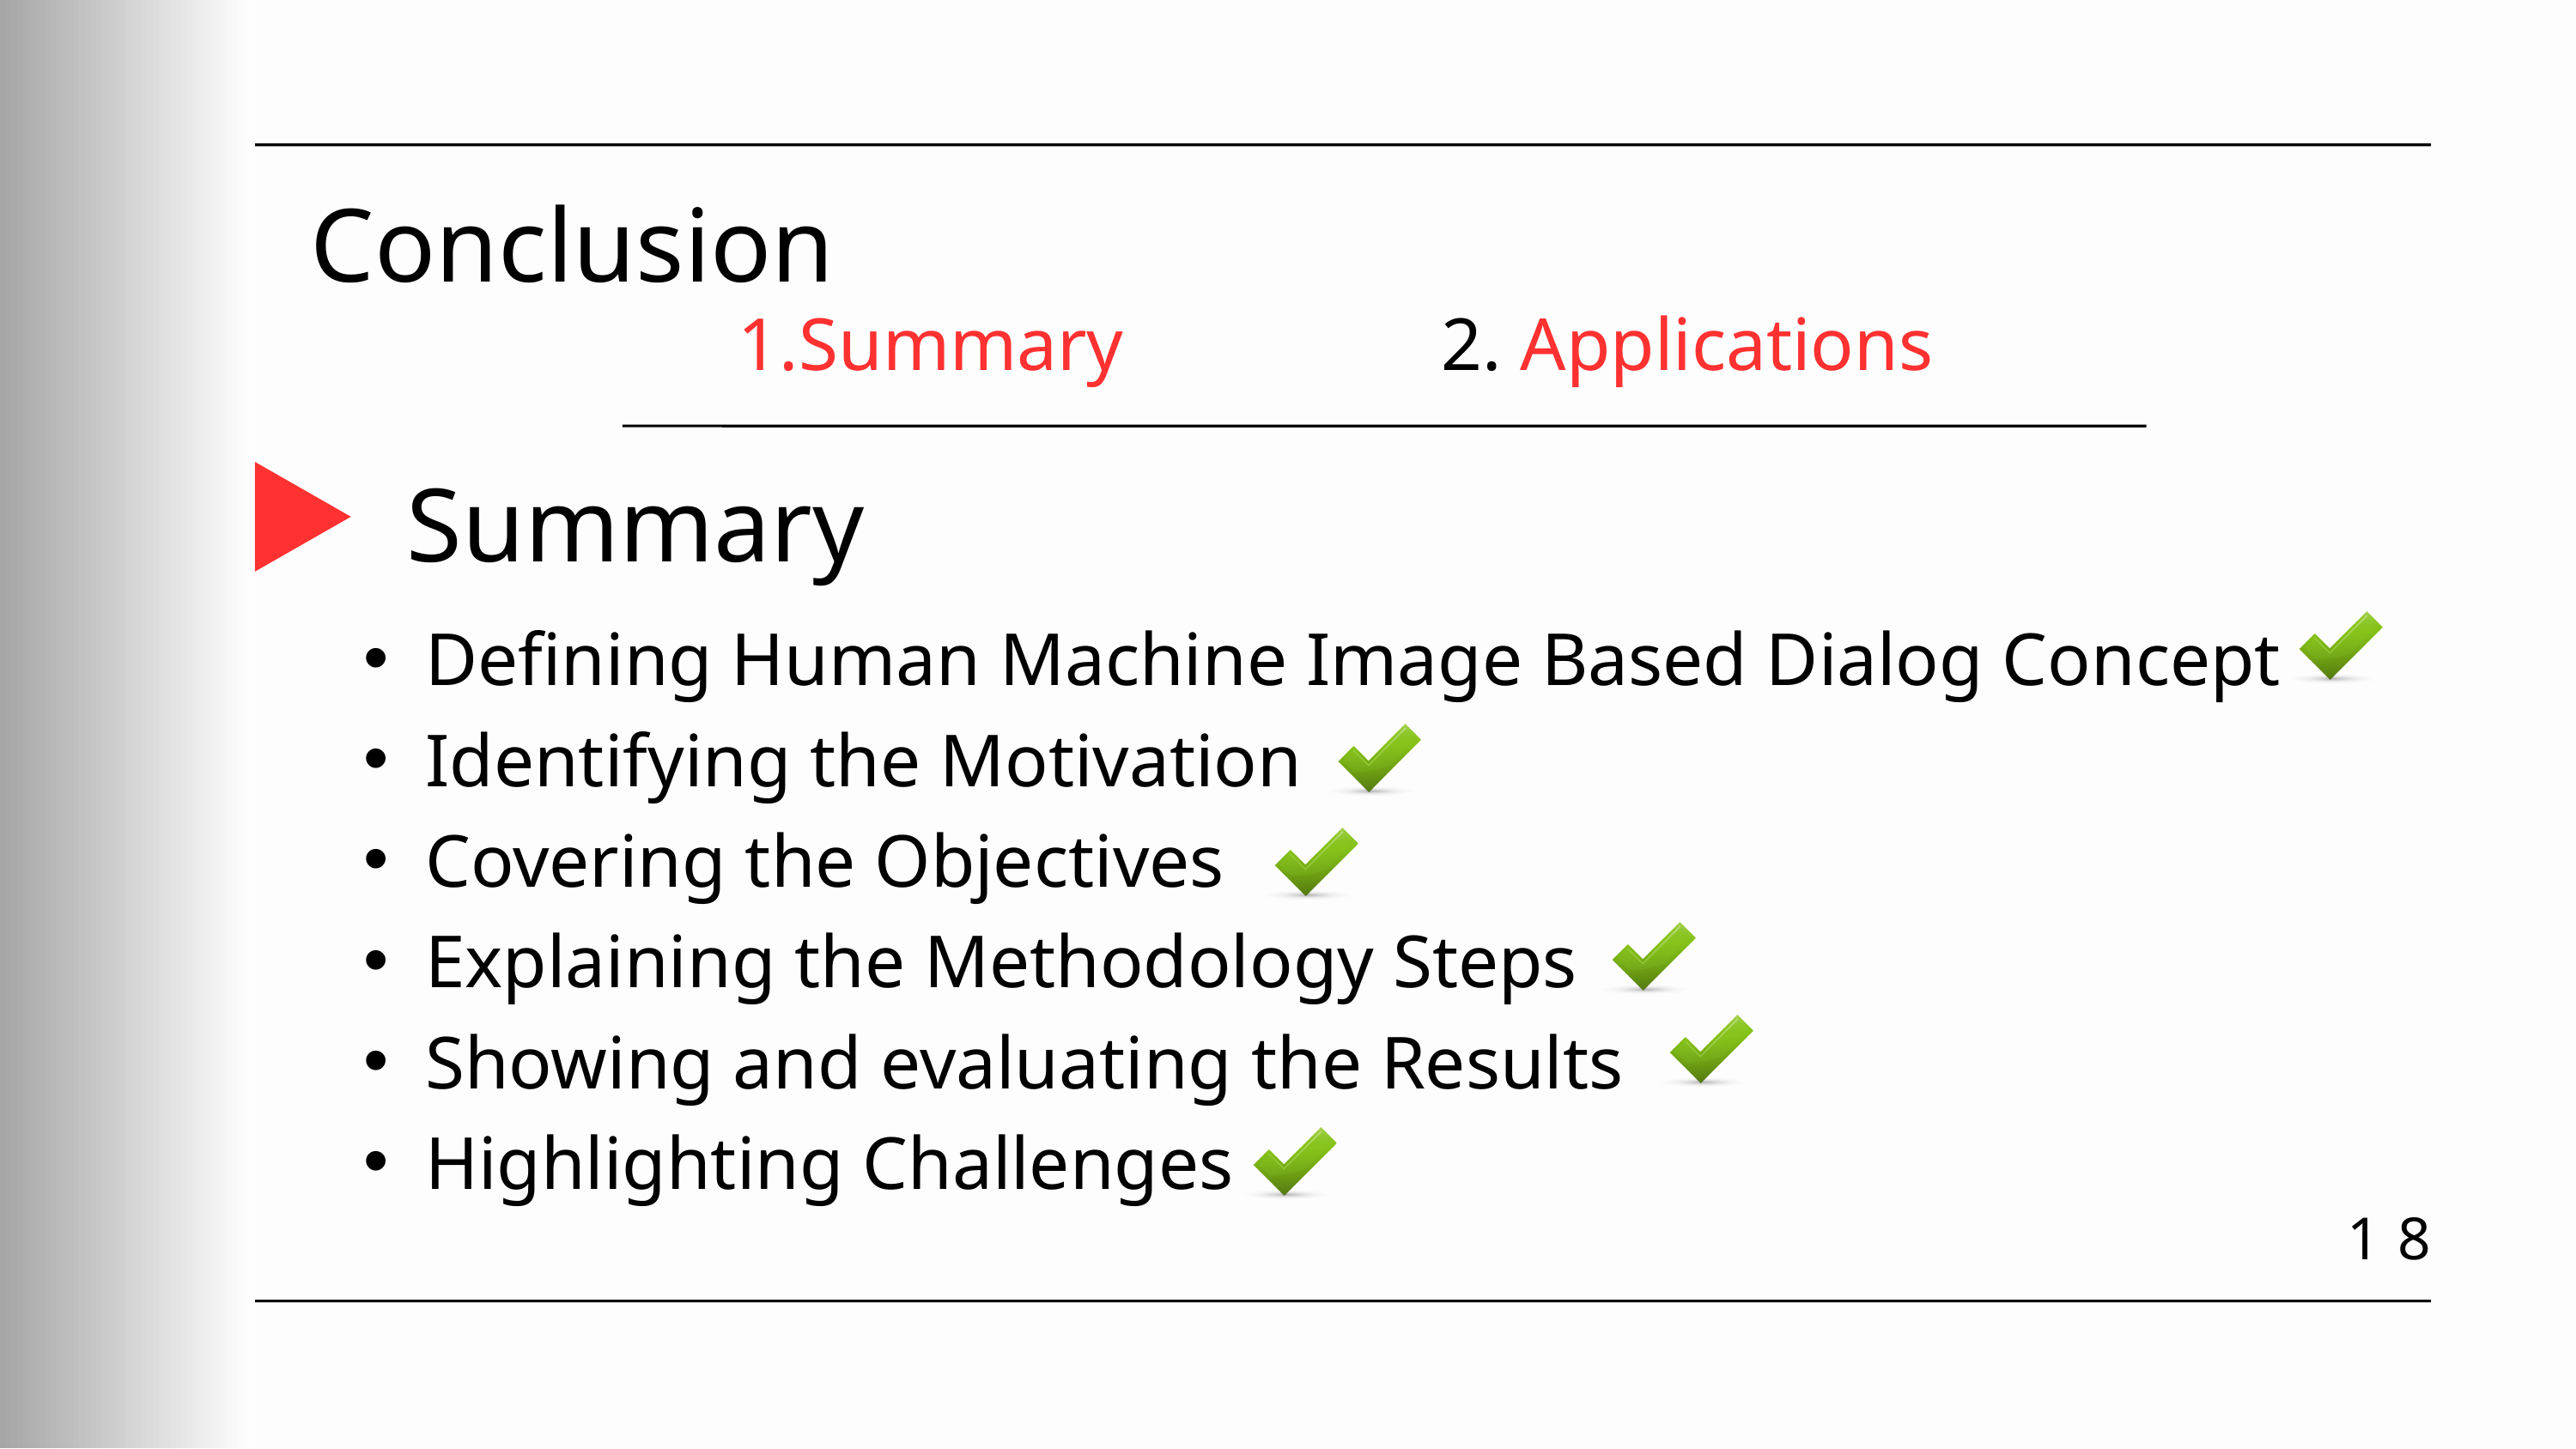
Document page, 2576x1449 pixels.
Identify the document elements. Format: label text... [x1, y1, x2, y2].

text_box [1239, 1127, 1337, 1200]
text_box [247, 468, 358, 566]
text_box [1261, 828, 1358, 900]
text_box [0, 0, 256, 1449]
text_box Defining Human Machine Image Based Dialog Concept Identifying the Motivation Covering the Objectives Explaining the Methodology Steps Showing and evaluating the Results Highlighting Challenges [302, 599, 2540, 1203]
text_box [1324, 724, 1421, 797]
text_box [1656, 1015, 1753, 1088]
text_box Summary [363, 440, 908, 583]
text_box [1598, 922, 1696, 995]
text_box Conclusion [262, 160, 908, 302]
text_box 18 [1753, 1203, 2432, 1272]
text_box Summary 2. Applications [676, 284, 2093, 385]
text_box [2285, 611, 2383, 684]
